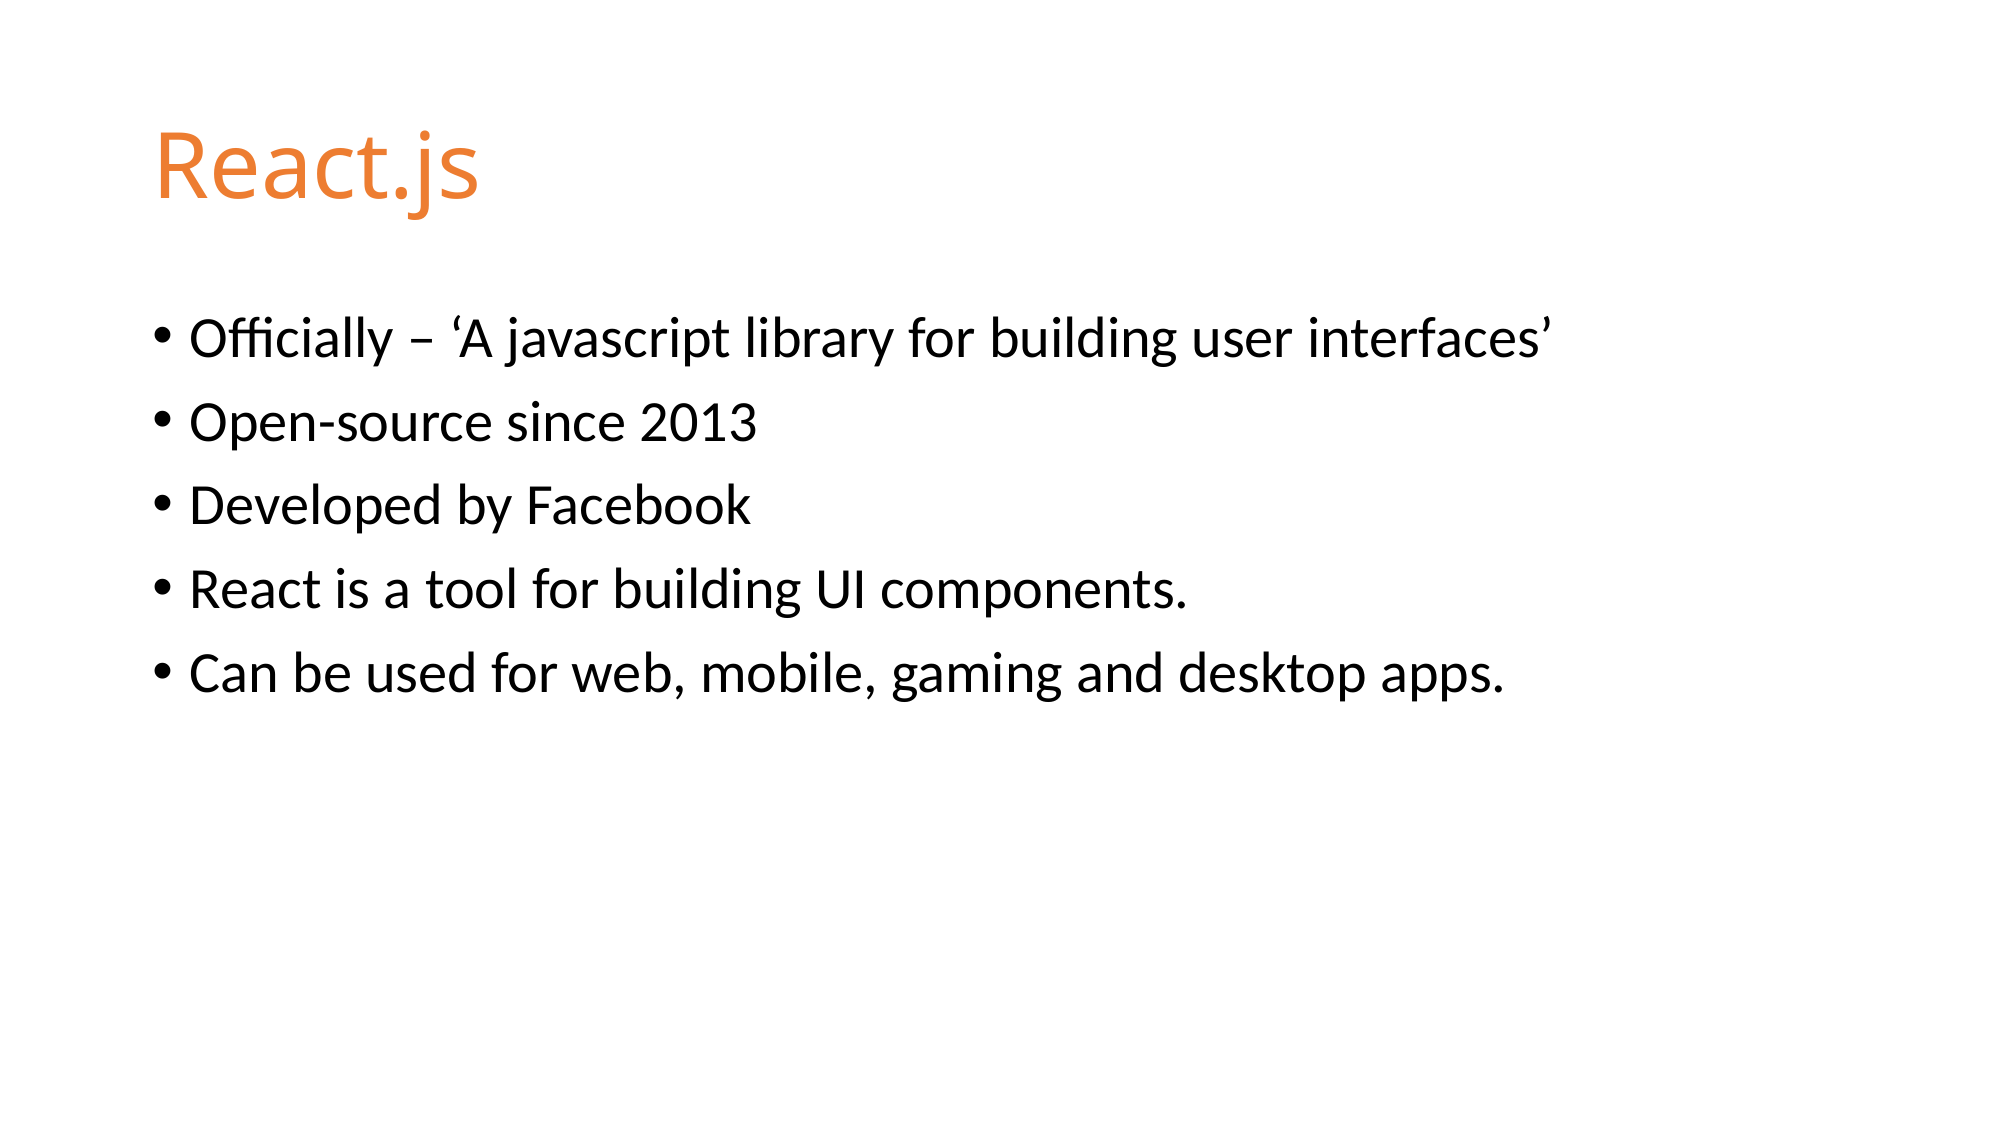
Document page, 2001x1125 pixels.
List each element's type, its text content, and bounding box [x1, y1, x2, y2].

title React.js [137, 59, 1863, 278]
list Officially – ‘A javascript library for building user interfaces’ Open-source since 2013 Developed by Facebook React is a tool for building UI components. Can be used for web, mobile, gaming and desktop apps. [137, 299, 1863, 1014]
